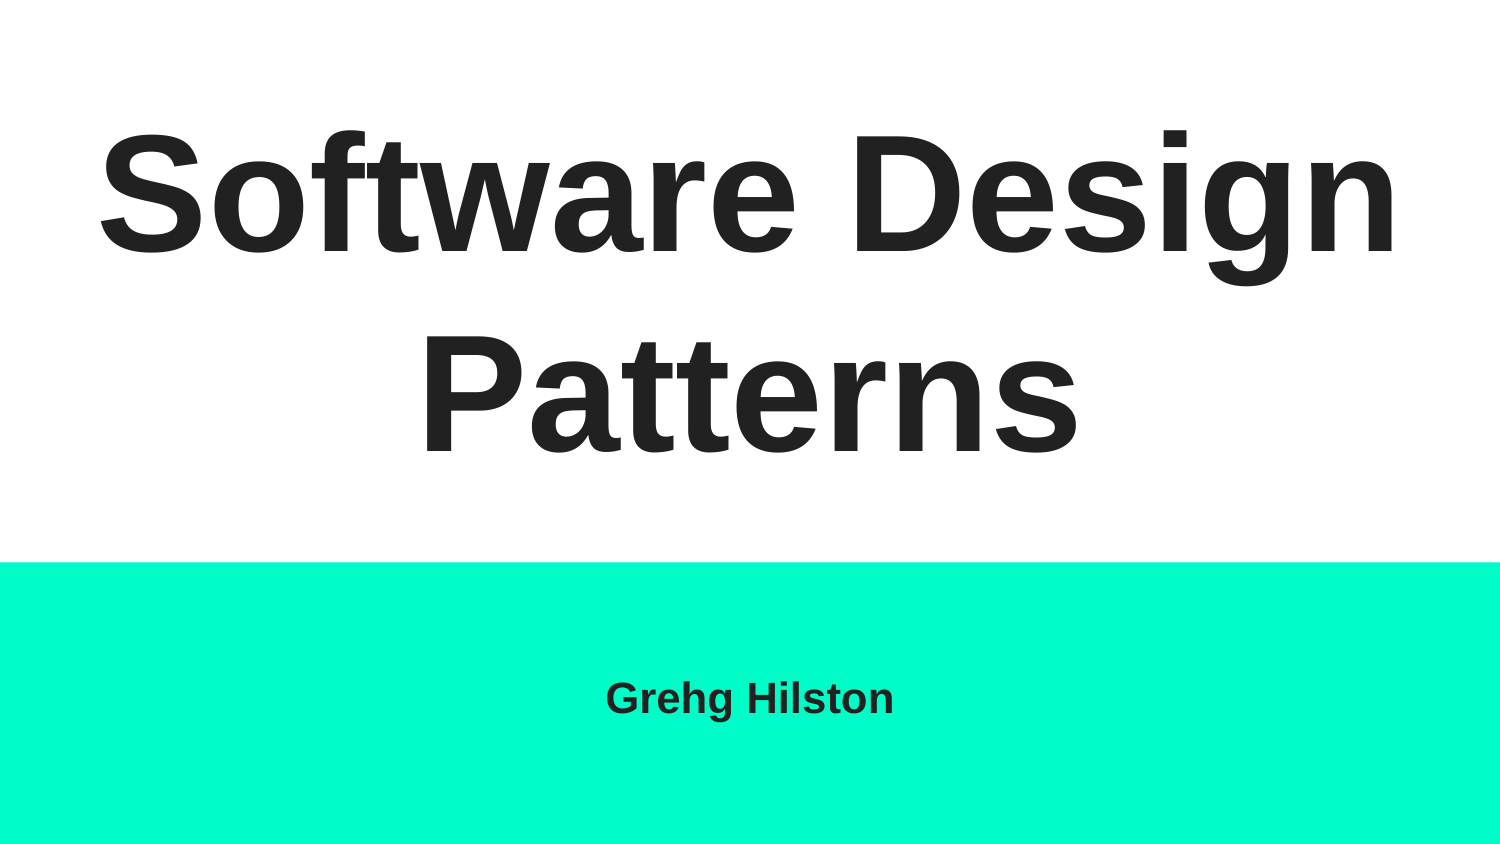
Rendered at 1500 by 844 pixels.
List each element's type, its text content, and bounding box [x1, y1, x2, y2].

subtitle Grehg Hilston [51, 638, 1449, 755]
title Software Design Patterns [51, 64, 1449, 506]
